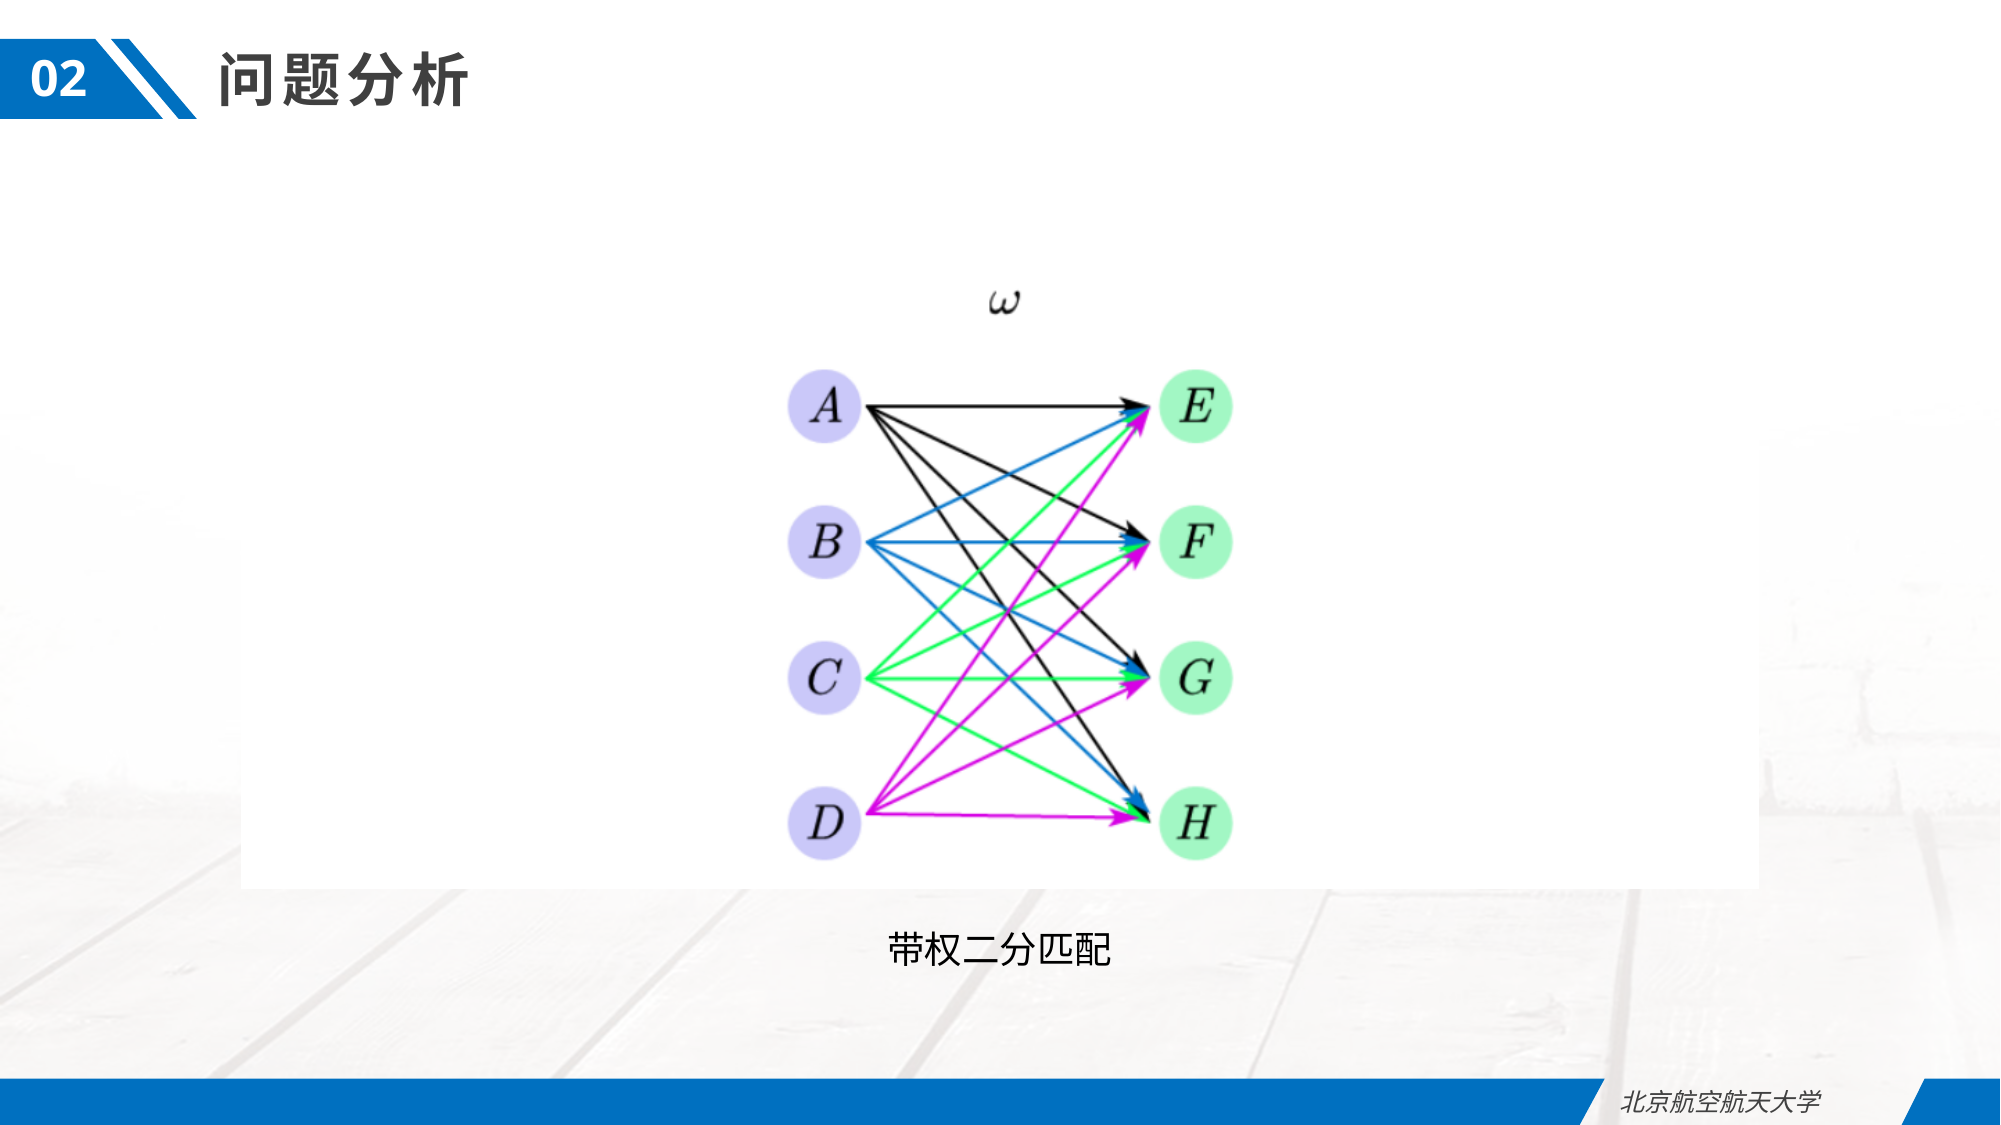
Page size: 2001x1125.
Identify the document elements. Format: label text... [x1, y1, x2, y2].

picture [0, 0, 2001, 1125]
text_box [0, 38, 197, 119]
text_box 带权二分匹配 [666, 918, 1334, 979]
text_box 问题分析 [203, 36, 498, 121]
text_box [0, 1078, 2000, 1125]
